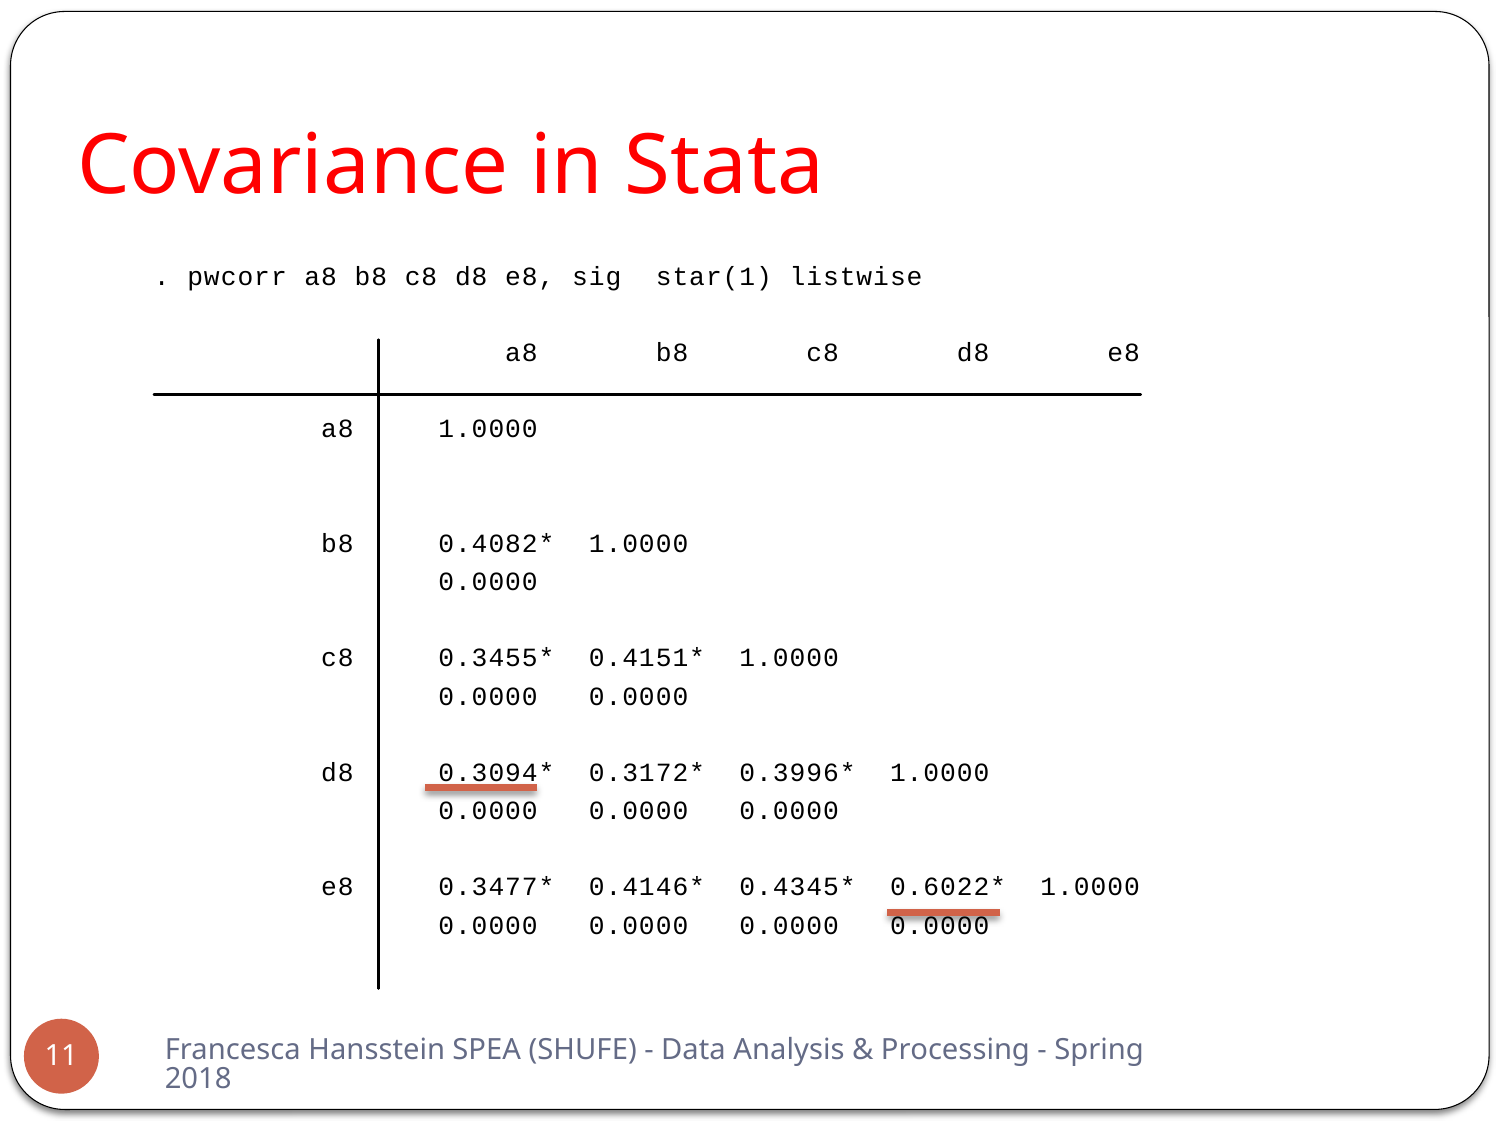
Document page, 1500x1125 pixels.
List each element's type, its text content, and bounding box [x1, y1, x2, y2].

slide_number 11 [23, 1018, 99, 1094]
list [146, 224, 1254, 990]
title Covariance in Stata [62, 37, 1338, 225]
footer Francesca Hansstein SPEA (SHUFE) - Data Analysis & Processing - Spring 2018 [150, 1012, 1175, 1088]
